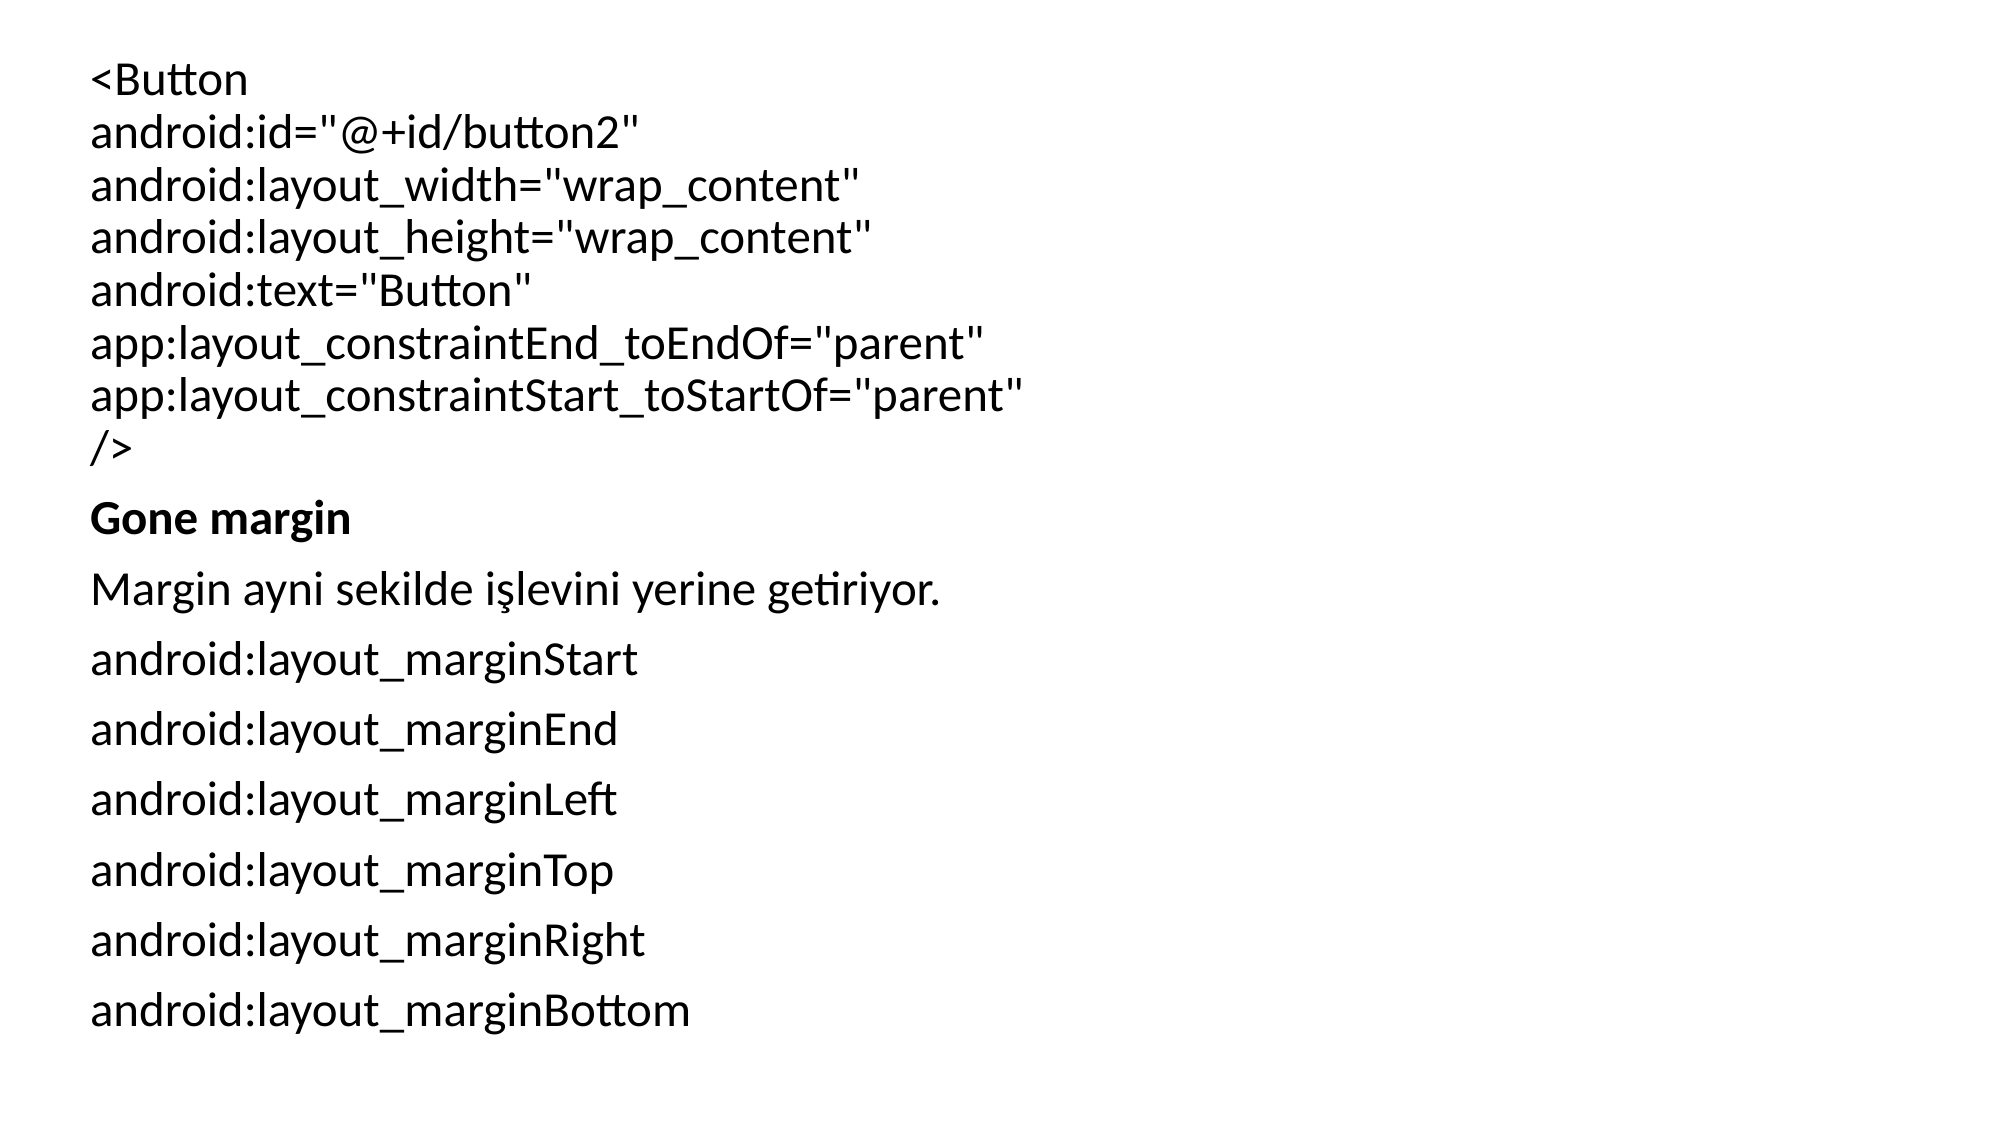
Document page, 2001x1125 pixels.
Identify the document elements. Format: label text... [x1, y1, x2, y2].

list <Button android:id="@+id/button2" android:layout_width="wrap_content" android:layout_height="wrap_content" android:text="Button" app:layout_constraintEnd_toEndOf="parent" app:layout_constraintStart_toStartOf="parent" /> Gone margin Margin ayni sekilde işlevini yerine getiriyor. android:layout_marginStart android:layout_marginEnd android:layout_marginLeft android:layout_marginTop android:layout_marginRight android:layout_marginBottom [75, 45, 1936, 1050]
